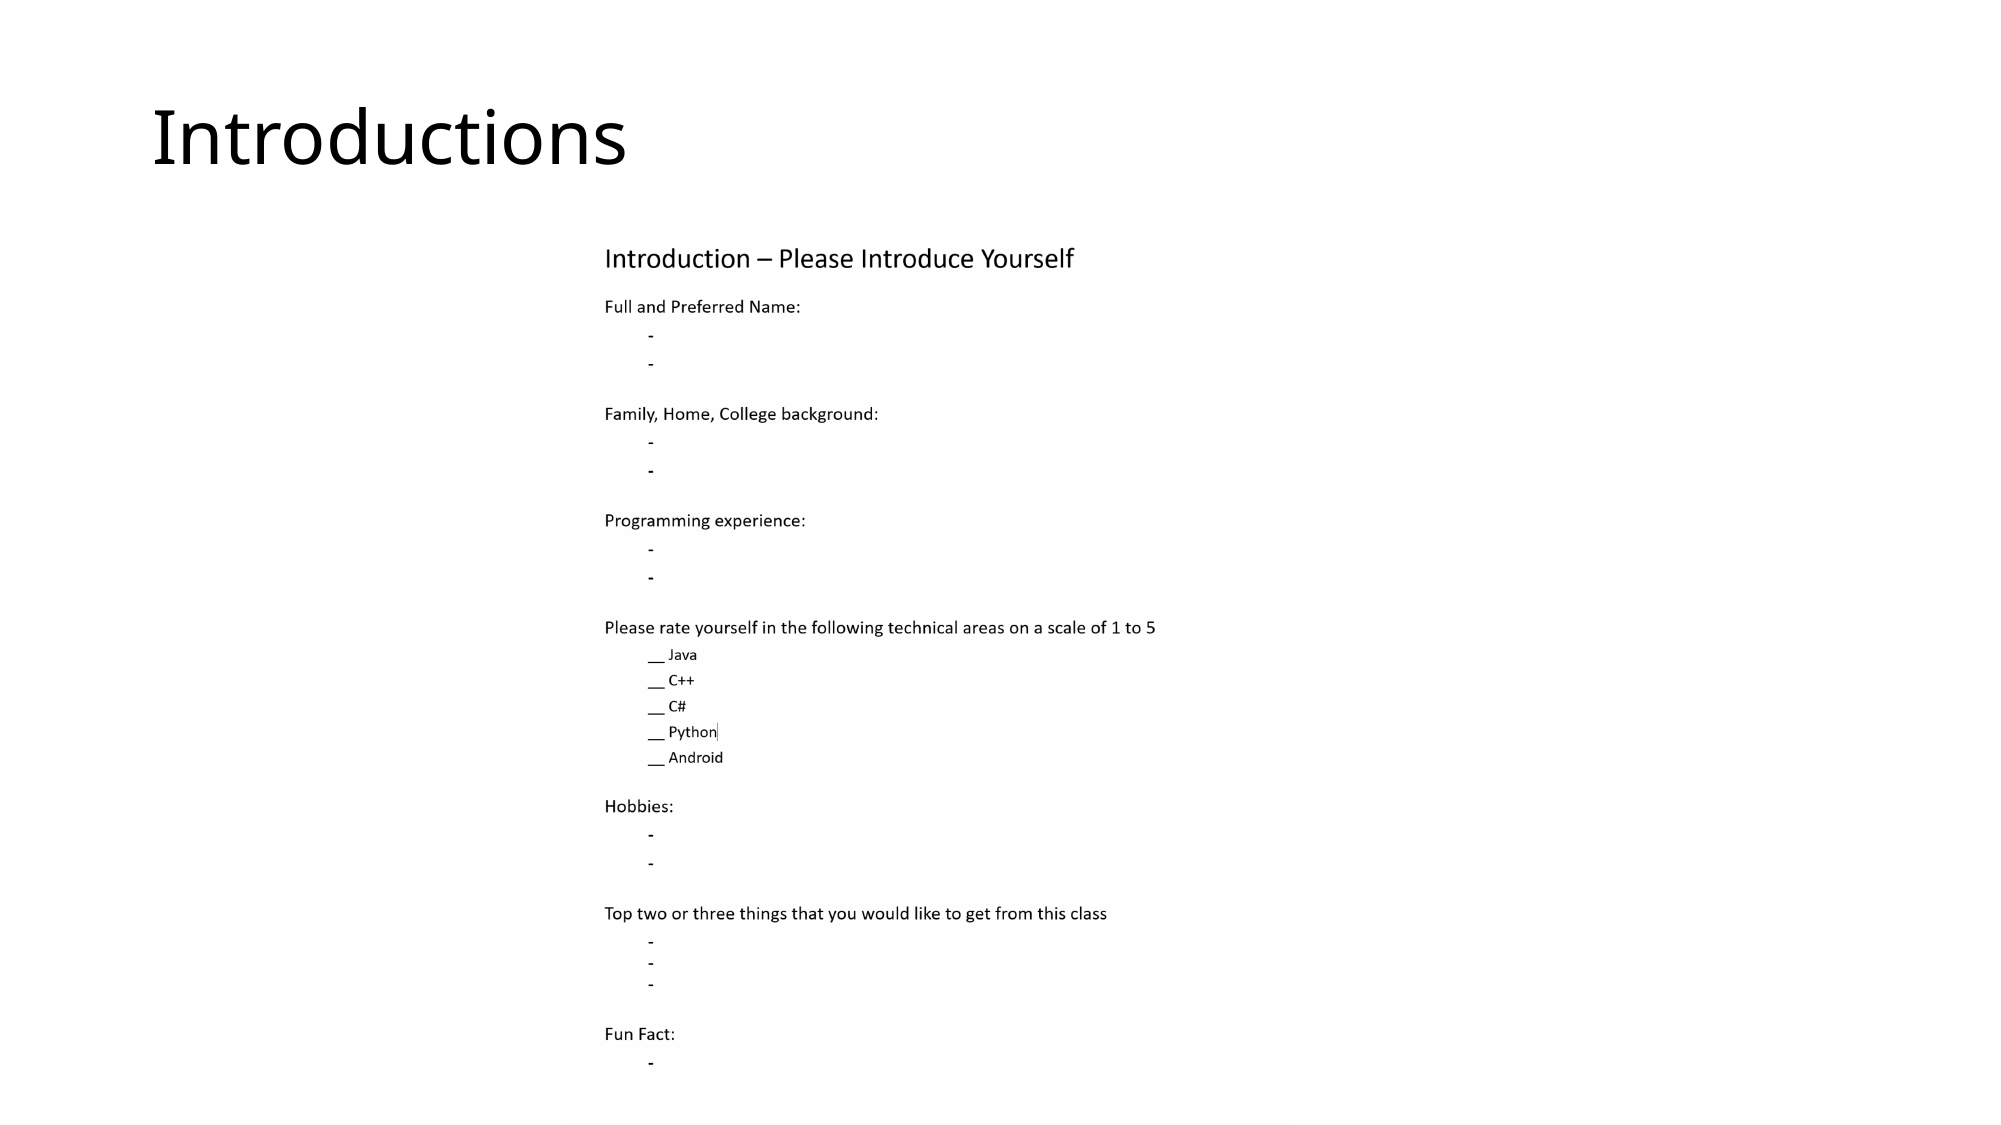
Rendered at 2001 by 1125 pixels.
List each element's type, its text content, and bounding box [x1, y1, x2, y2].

title Introductions [137, 77, 1863, 203]
picture [564, 183, 1294, 1125]
